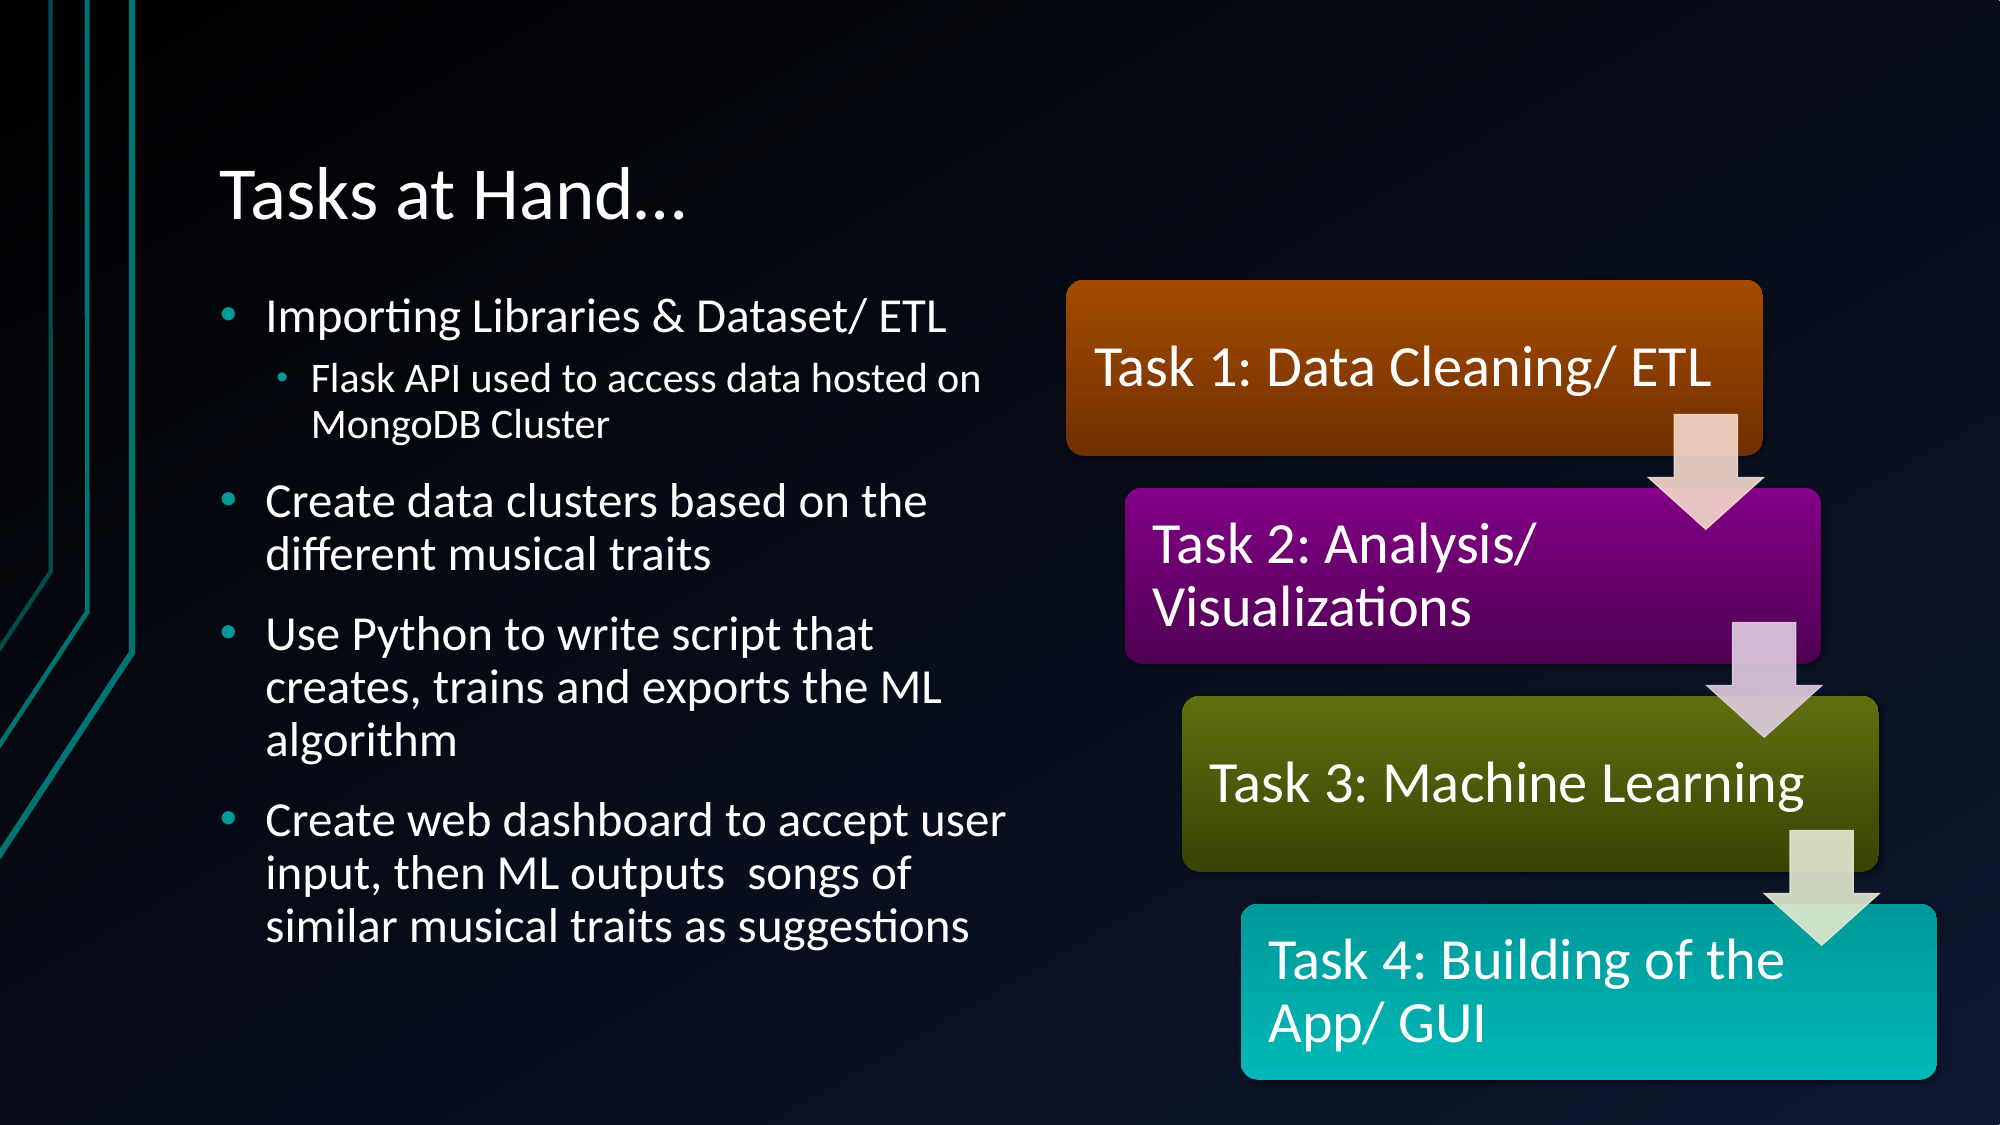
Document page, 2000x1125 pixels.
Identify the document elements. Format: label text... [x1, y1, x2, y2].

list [1066, 279, 1938, 1081]
list Importing Libraries & Dataset/ ETL Flask API used to access data hosted on MongoDB Cluster Create data clusters based on the different musical traits Use Python to write script that creates, trains and exports the ML algorithm Create web dashboard to accept user input, then ML outputs songs of similar musical traits as suggestions [199, 279, 1033, 1013]
title Tasks at Hand… [199, 45, 1900, 246]
